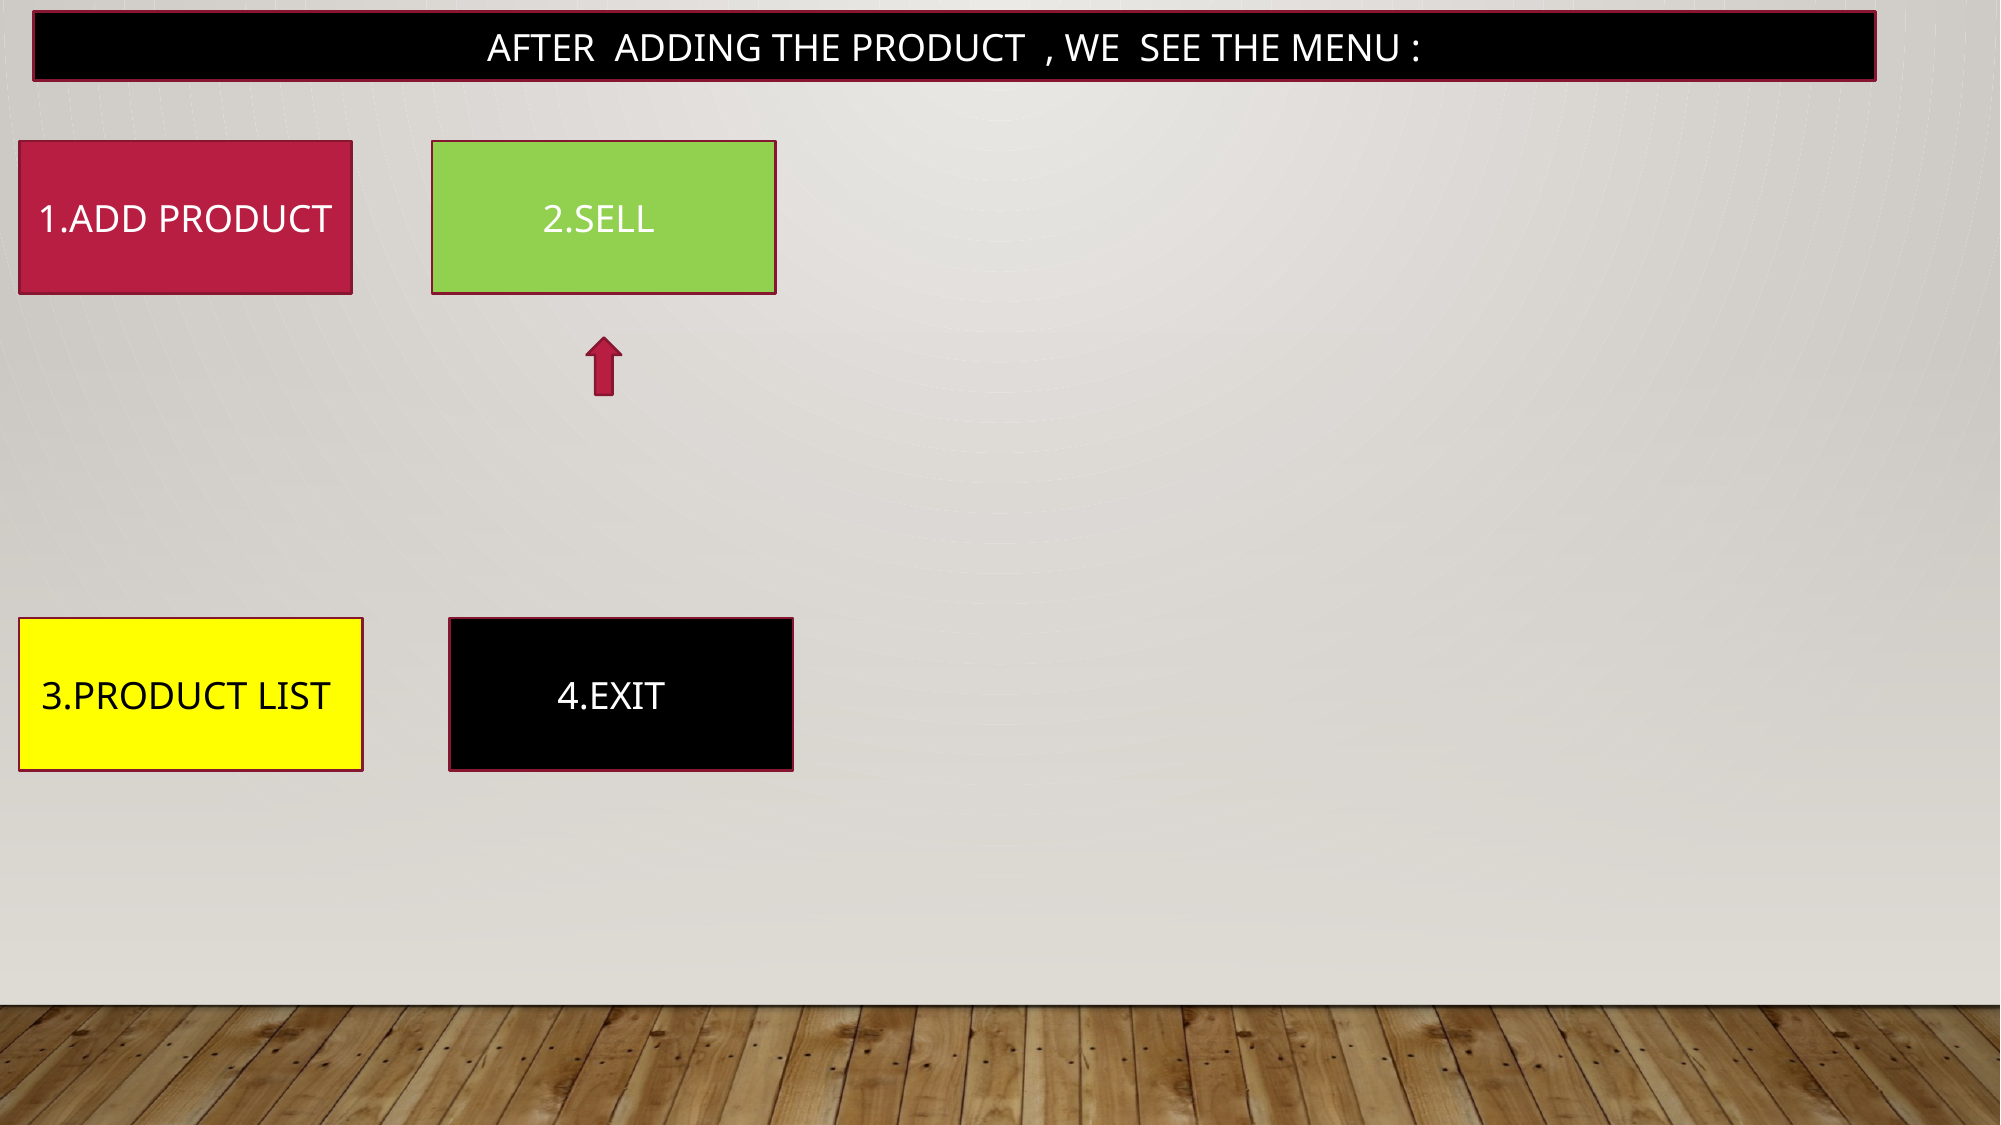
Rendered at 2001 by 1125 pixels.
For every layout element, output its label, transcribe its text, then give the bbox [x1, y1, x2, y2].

text_box AFTER ADDING THE PRODUCT , WE SEE THE MENU : [32, 10, 1877, 82]
picture [0, 1005, 2000, 1125]
text_box [585, 336, 623, 397]
text_box 4.EXIT [448, 617, 794, 772]
text_box 3.PRODUCT LIST [18, 617, 364, 772]
text_box 2.SELL [431, 140, 777, 295]
text_box 1.ADD PRODUCT [18, 140, 353, 295]
